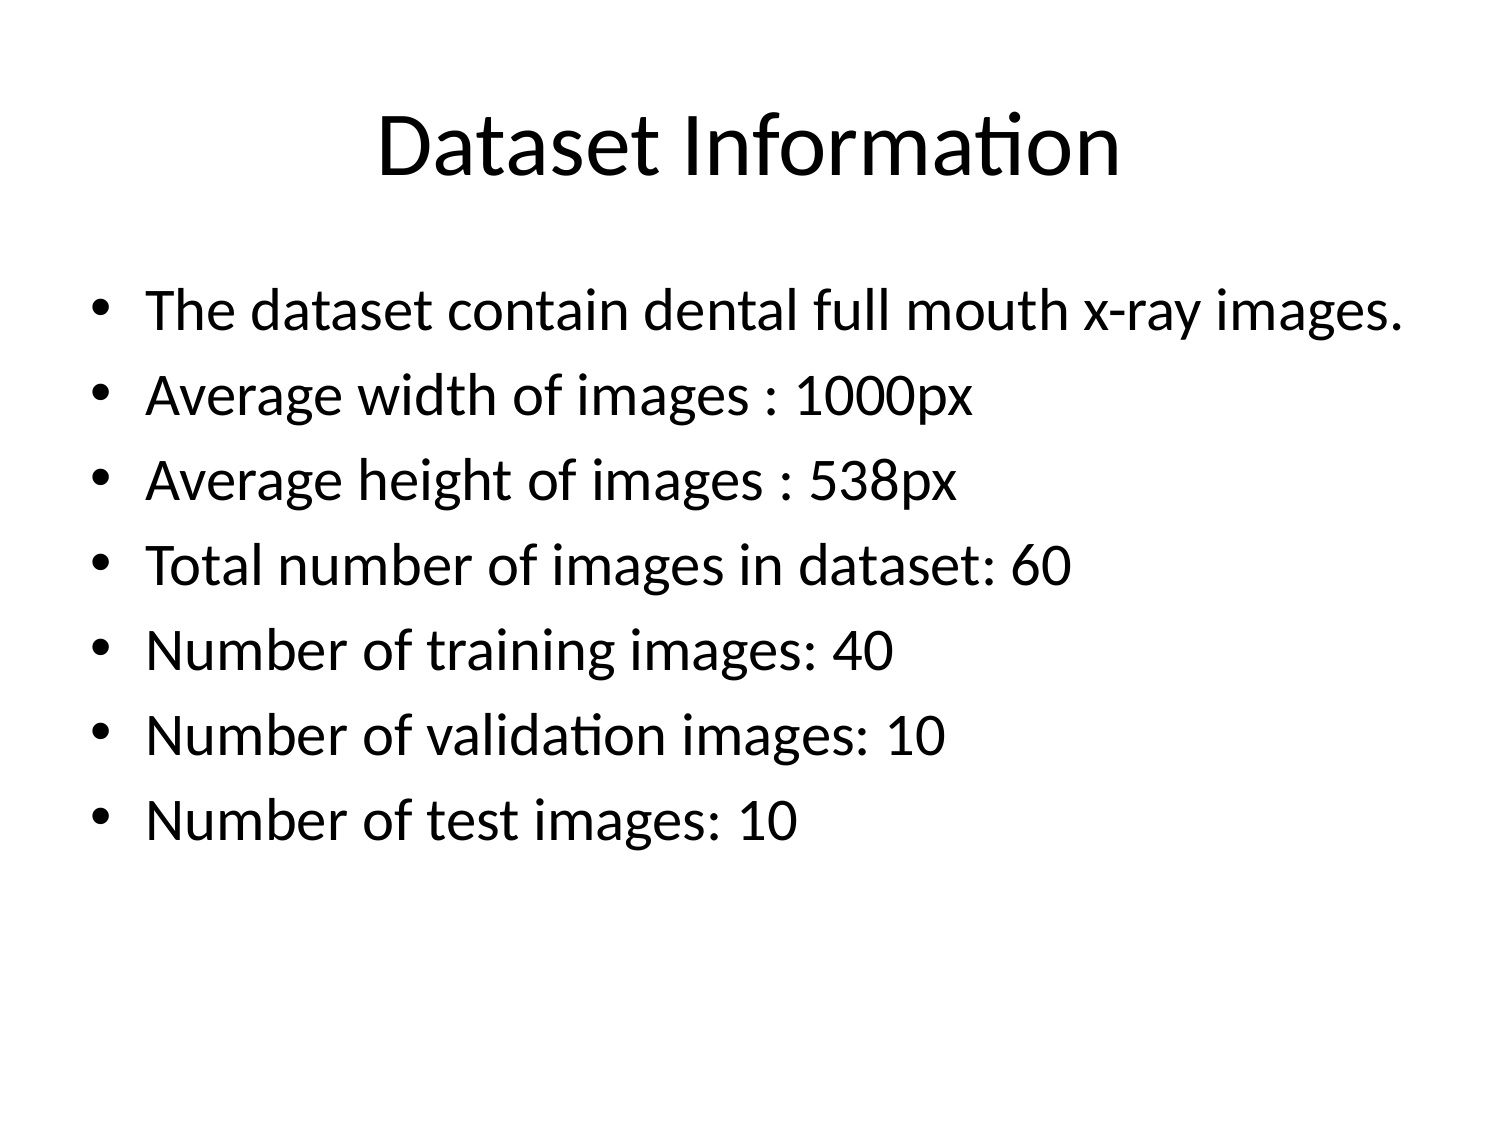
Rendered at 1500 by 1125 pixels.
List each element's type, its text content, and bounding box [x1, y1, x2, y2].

list The dataset contain dental full mouth x-ray images. Average width of images : 1000px Average height of images : 538px Total number of images in dataset: 60 Number of training images: 40 Number of validation images: 10 Number of test images: 10 [75, 262, 1425, 1005]
title Dataset Information [75, 45, 1425, 233]
